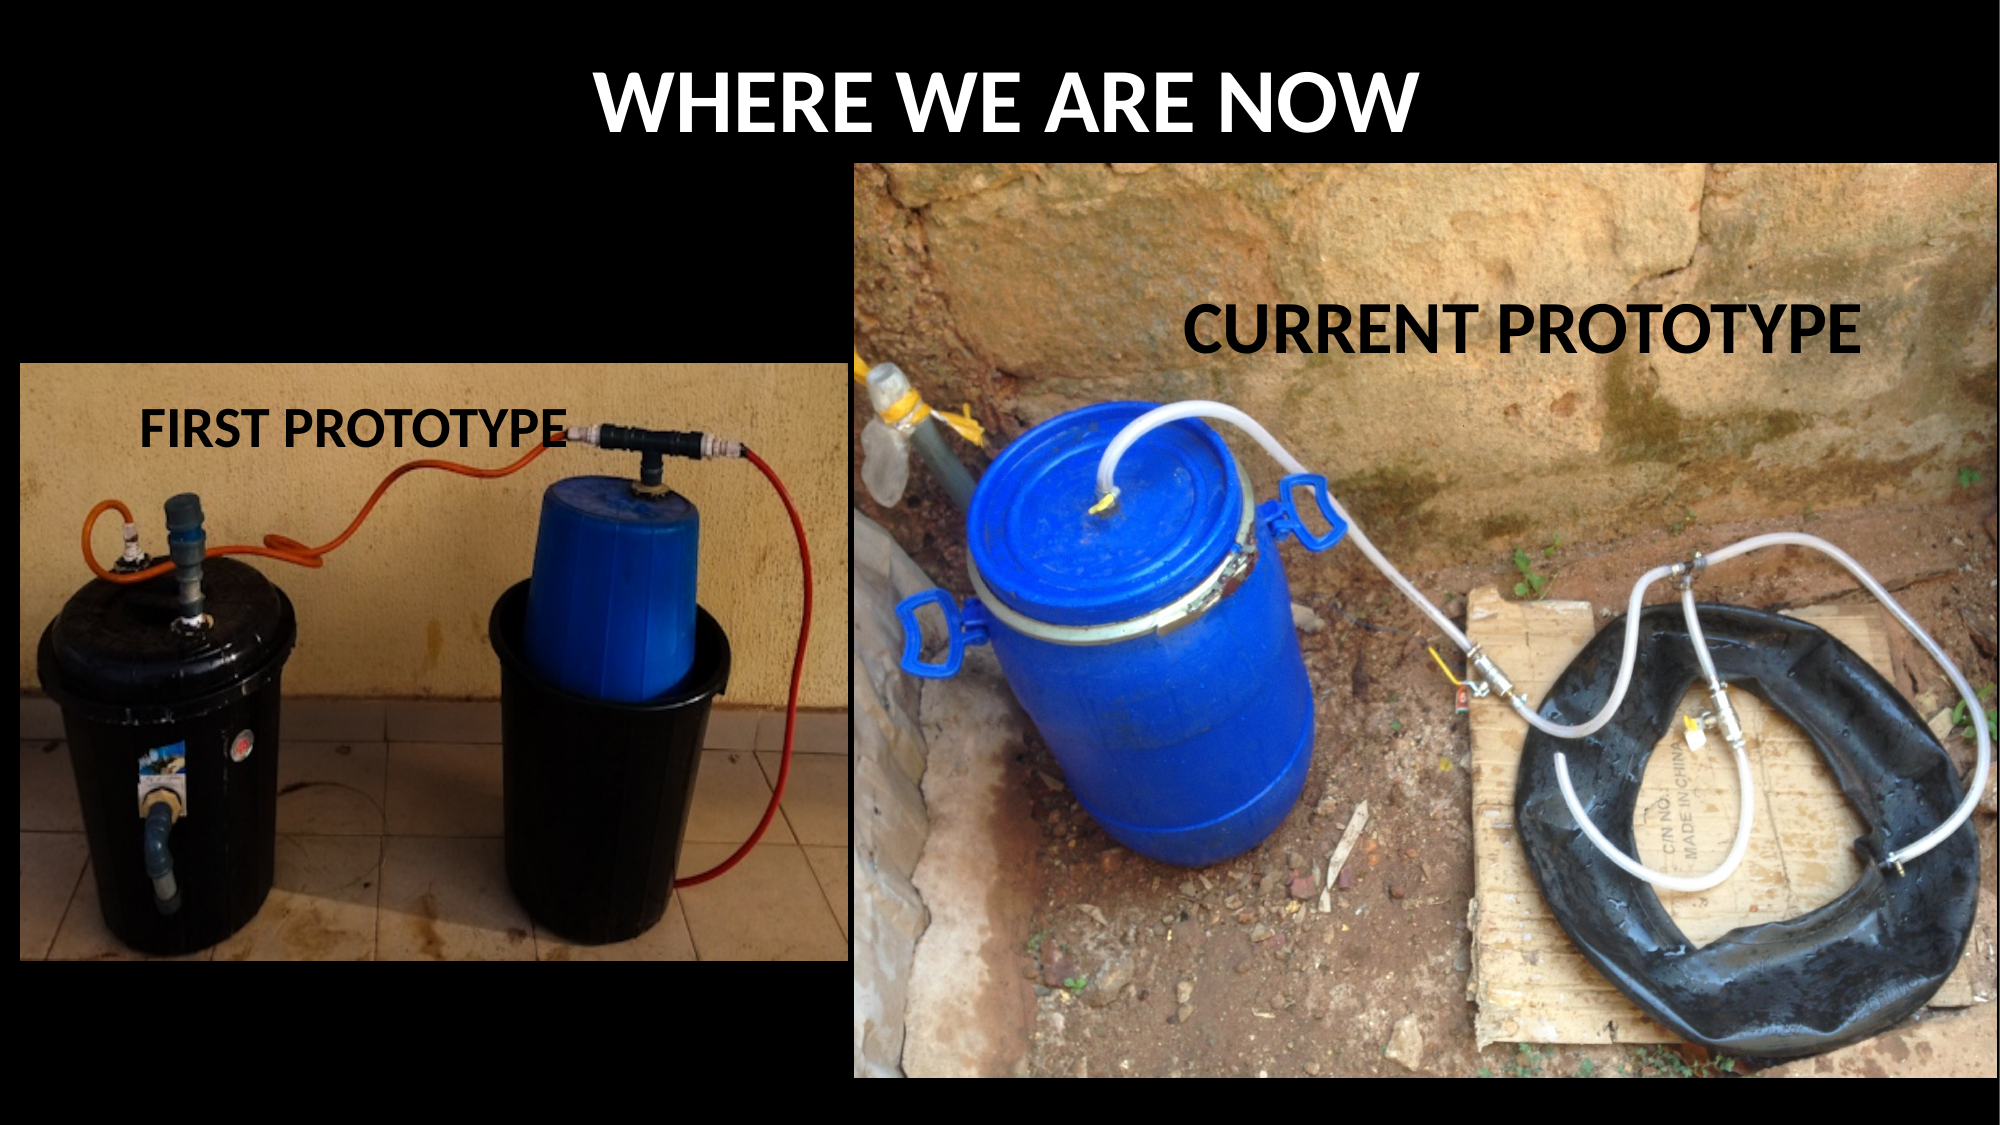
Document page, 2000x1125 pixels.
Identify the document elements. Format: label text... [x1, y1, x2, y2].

picture [854, 163, 1997, 1079]
title WHERE WE ARE NOW [50, 0, 1965, 200]
picture [20, 362, 848, 962]
